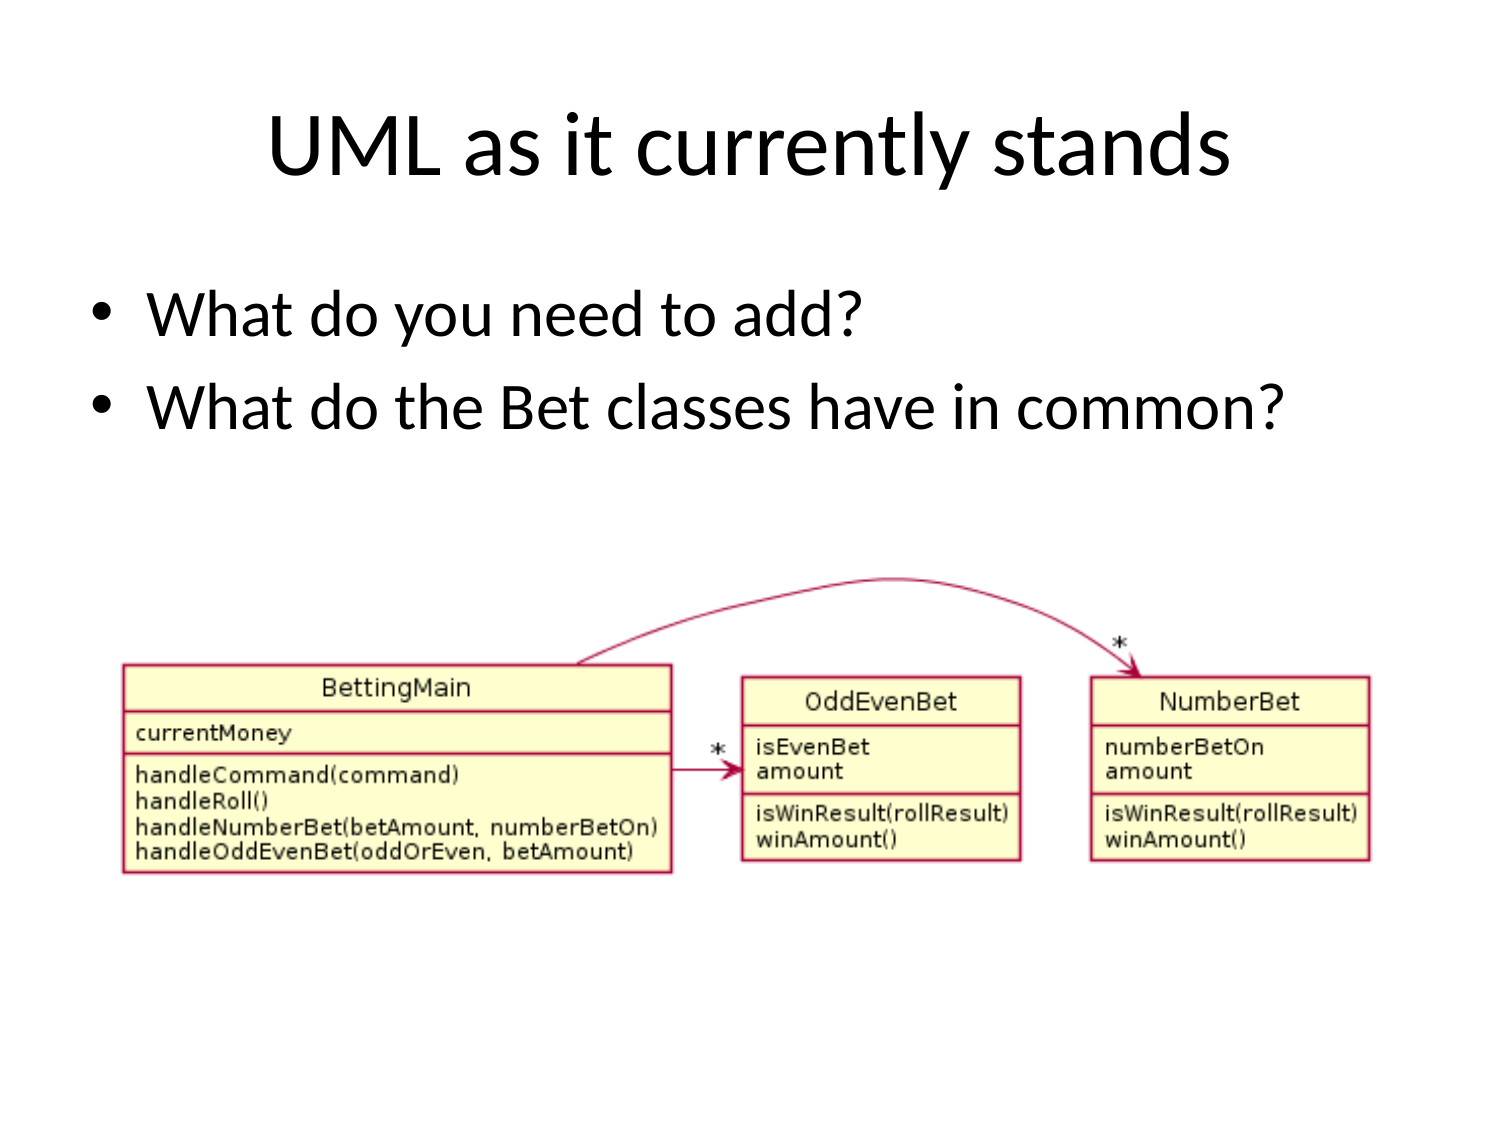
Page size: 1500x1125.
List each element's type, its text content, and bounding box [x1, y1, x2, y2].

picture [111, 562, 1389, 893]
title UML as it currently stands [75, 45, 1425, 233]
list What do you need to add? What do the Bet classes have in common? [75, 262, 1425, 1005]
